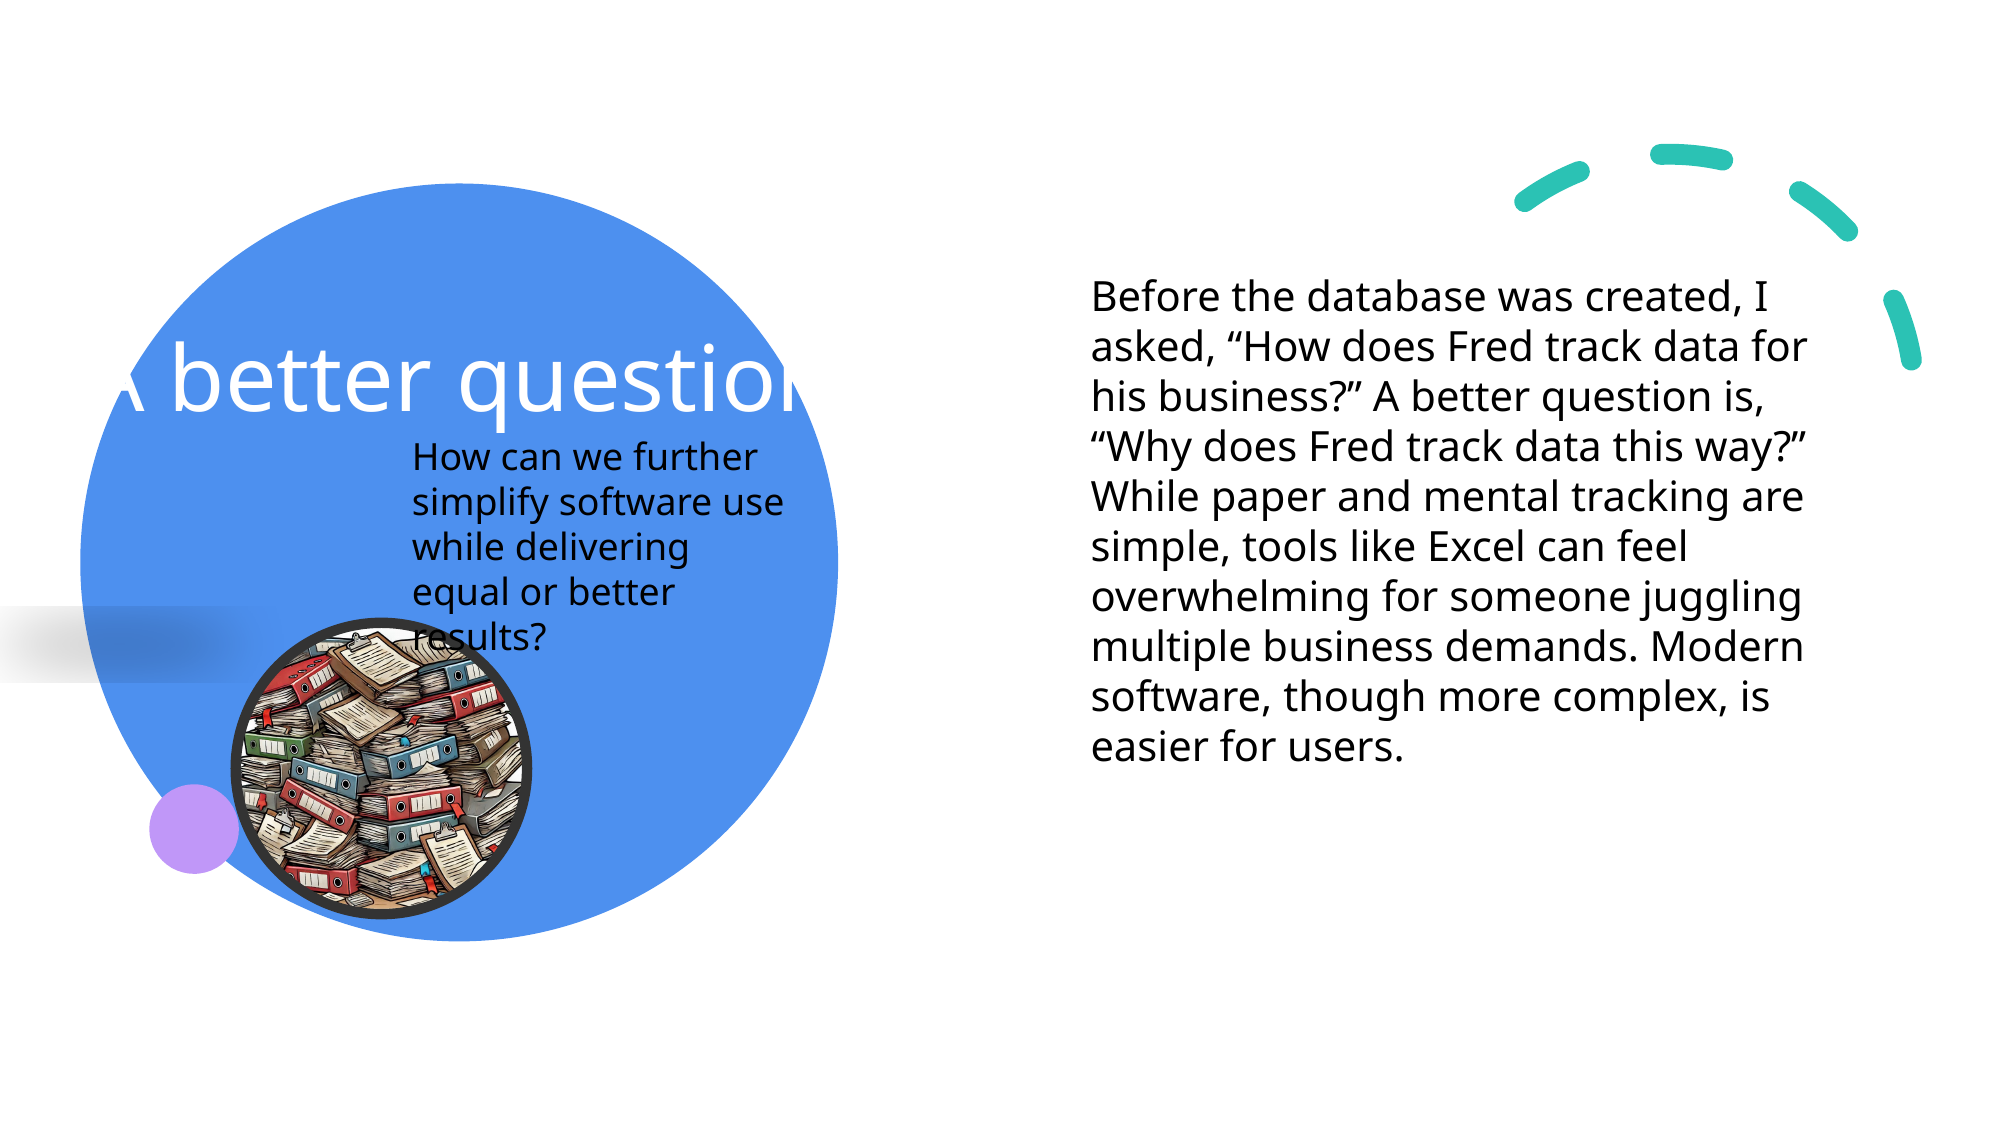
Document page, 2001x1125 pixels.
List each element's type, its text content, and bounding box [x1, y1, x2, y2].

text_box How can we further simplify software use while delivering equal or better results? [397, 425, 802, 666]
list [235, 622, 528, 915]
title A better question [21, 292, 899, 471]
text_box Before the database was created, I asked, “How does Fred track data for his business?” A better question is, “Why does Fred track data this way?” While paper and mental tracking are simple, tools like Excel can feel overwhelming for someone juggling multiple business demands. Modern software, though more complex, is easier for users. [1075, 262, 1858, 777]
